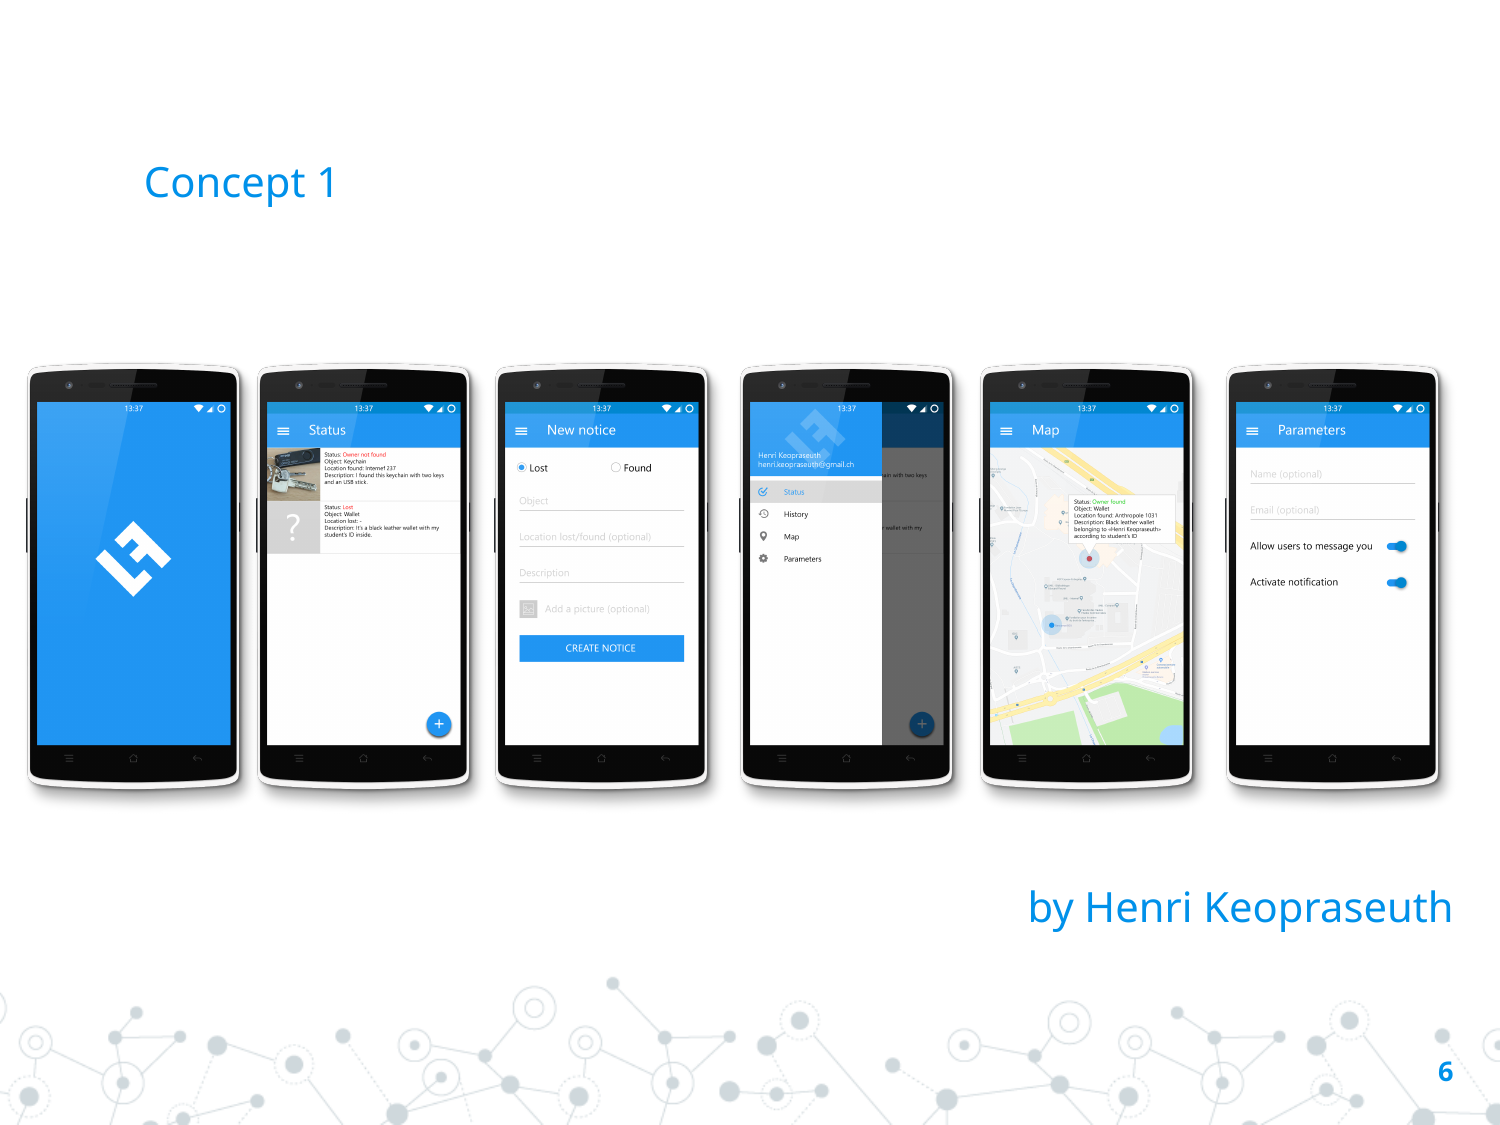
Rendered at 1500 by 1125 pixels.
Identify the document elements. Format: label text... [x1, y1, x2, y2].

picture [0, 0, 1500, 1125]
text_box by Henri Keopraseuth [963, 866, 1469, 963]
title Concept 1 [128, 67, 1372, 222]
slide_number ‹#› [1378, 1038, 1469, 1125]
